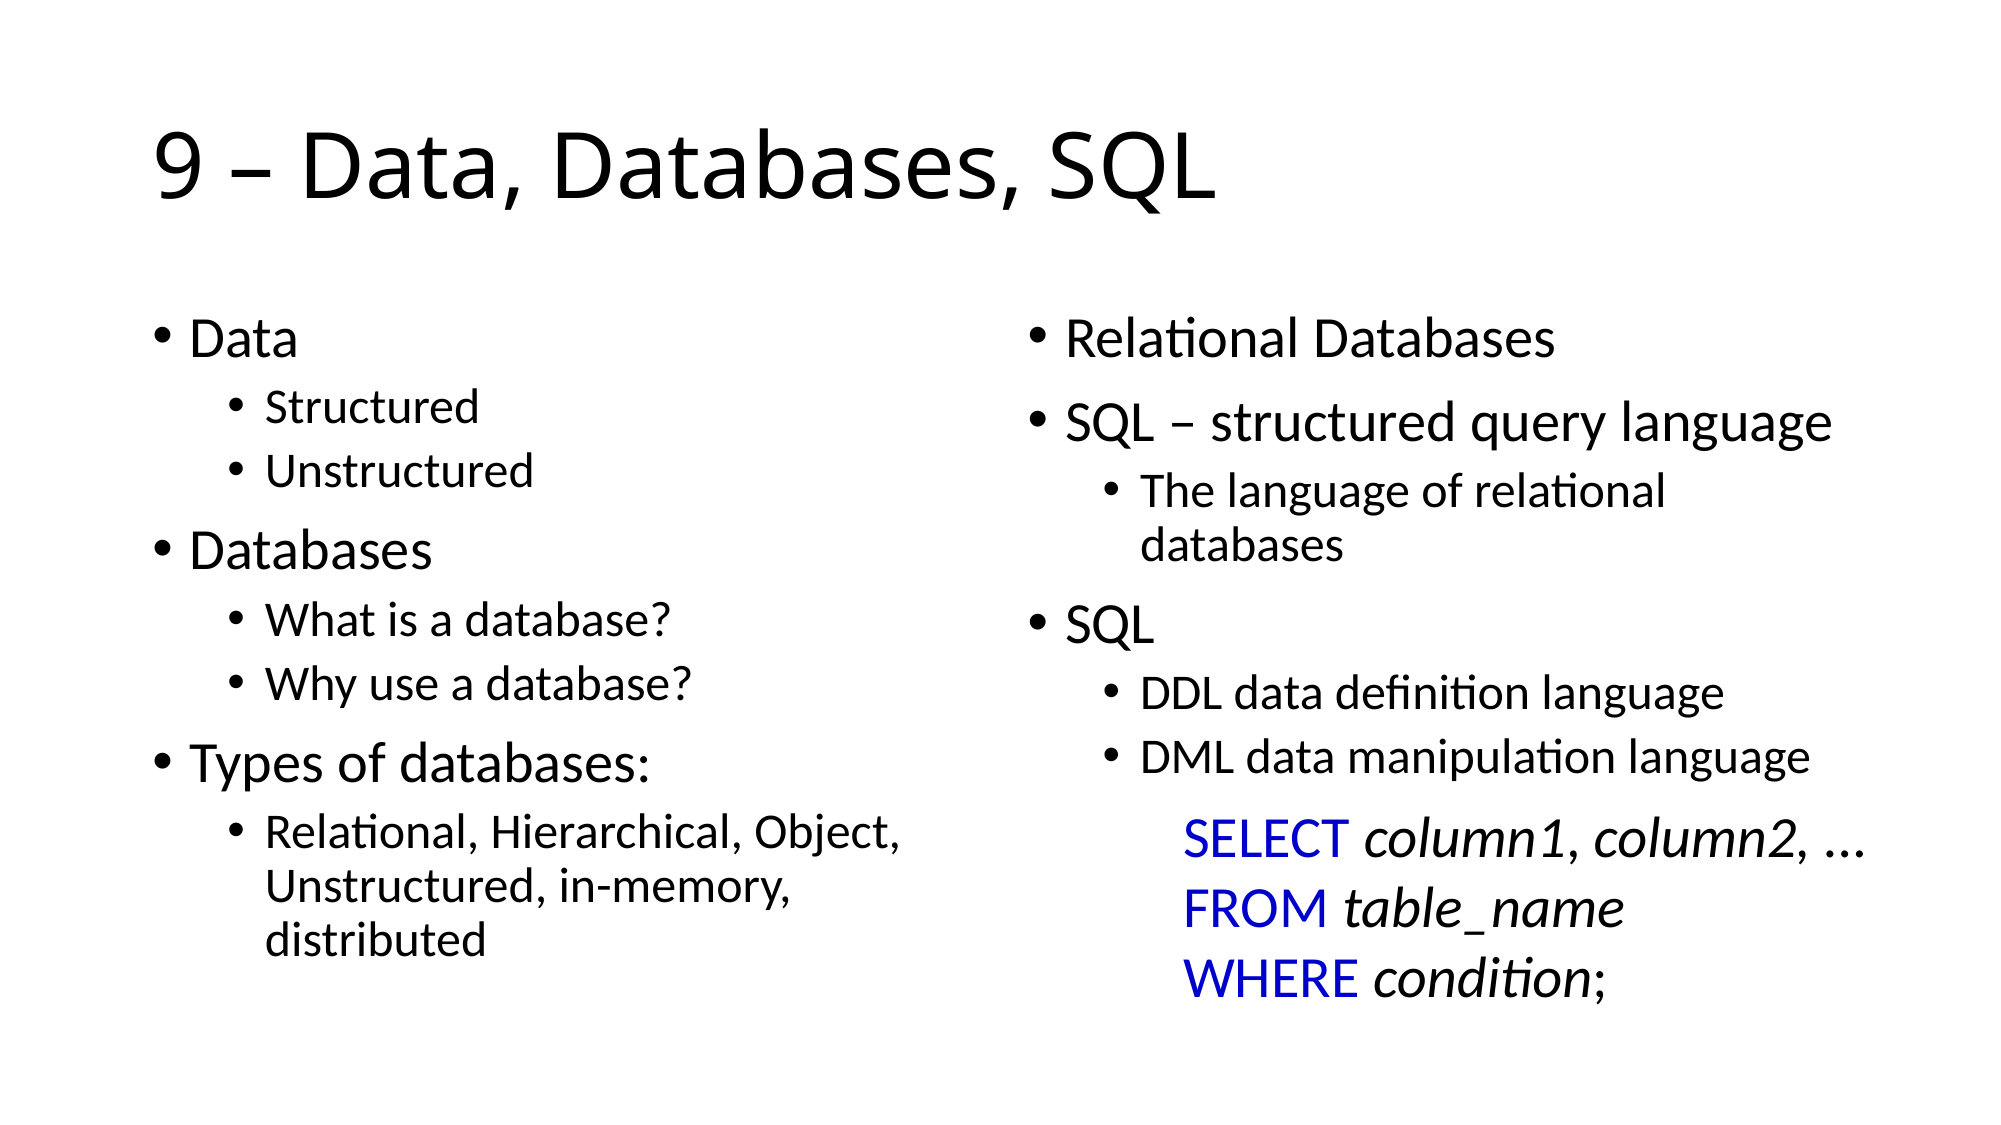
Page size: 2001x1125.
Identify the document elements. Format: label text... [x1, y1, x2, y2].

list Relational Databases SQL – structured query language The language of relational databases SQL DDL data definition language DML data manipulation language [1012, 299, 1863, 1014]
text_box SELECT column1, column2, ... FROM table_name WHERE condition; [1168, 791, 1884, 1017]
title 9 – Data, Databases, SQL [137, 59, 1863, 278]
list Data Structured Unstructured Databases What is a database? Why use a database? Types of databases: Relational, Hierarchical, Object, Unstructured, in-memory, distributed [137, 299, 988, 1014]
